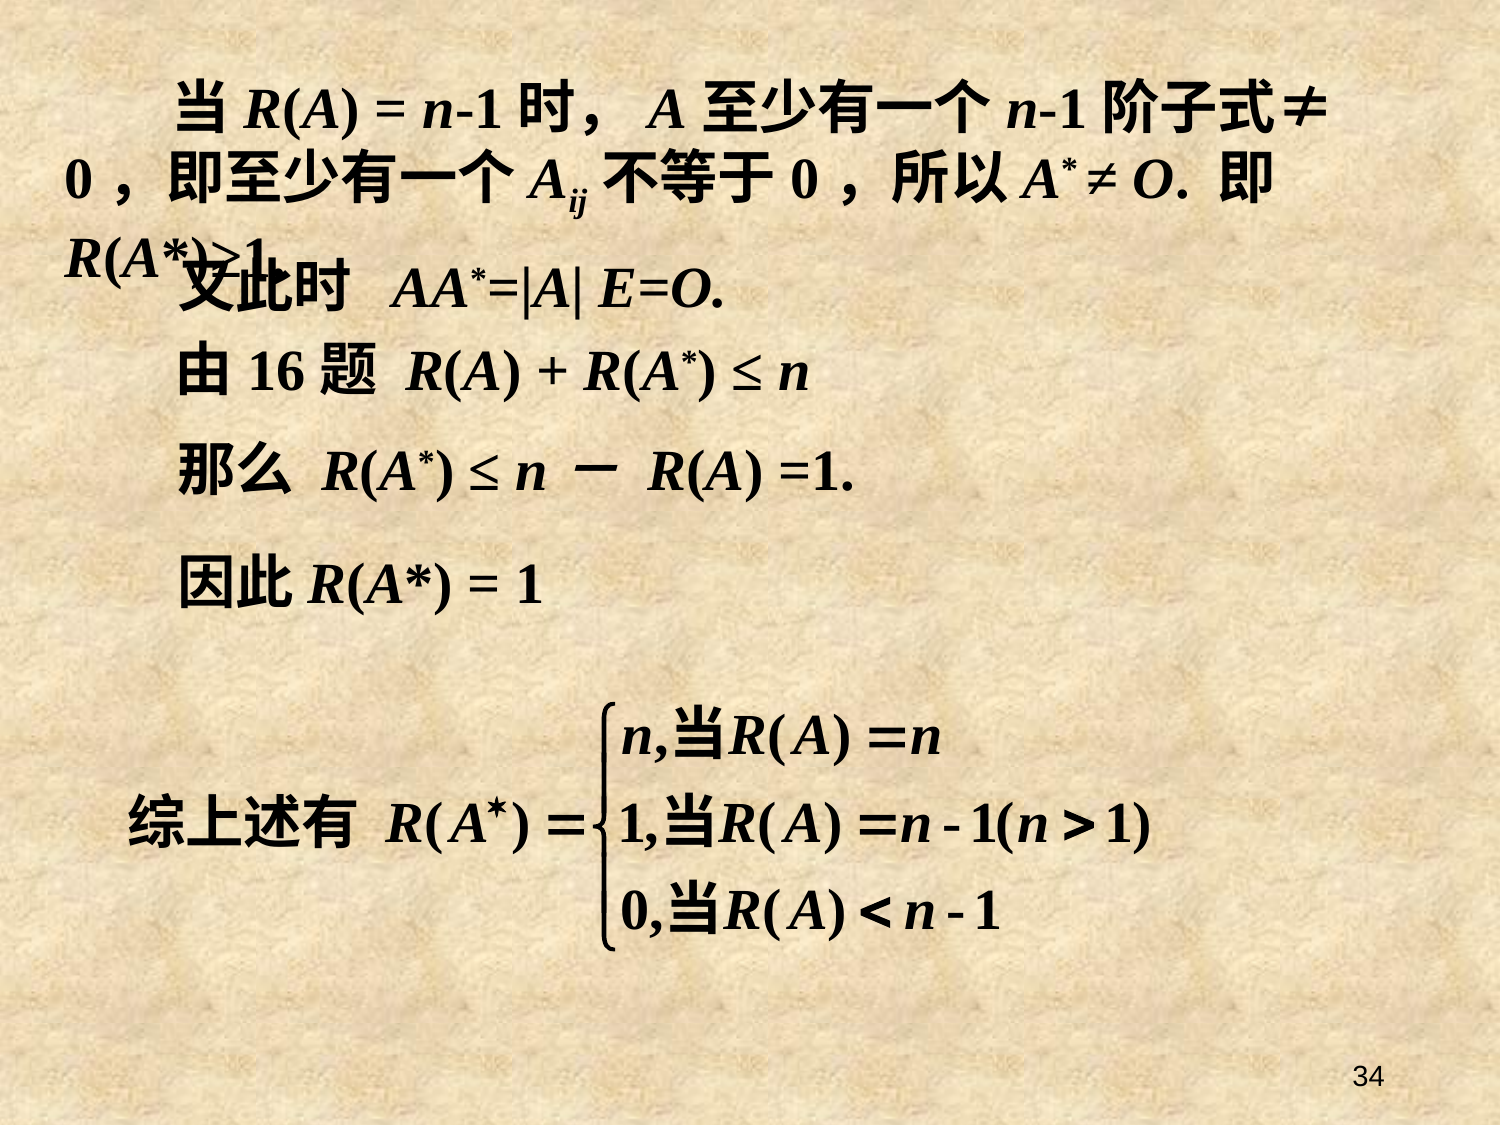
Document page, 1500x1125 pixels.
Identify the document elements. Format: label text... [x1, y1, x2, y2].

text_box 又此时 AA*=|A| E=O. [162, 260, 888, 325]
text_box 当R(A) = n-1时，A至少有一个n-1阶子式≠ 0，即至少有一个Aij不等于0，所以A* ≠ O. 即R(A*)≥1. [50, 62, 1450, 297]
text_box 因此R(A*) = 1 [162, 537, 753, 623]
text_box 那么 R(A*) ≤ n－ R(A) =1. [162, 425, 975, 510]
text_box 综上述有 [112, 777, 369, 863]
footer 34 [1262, 1050, 1475, 1103]
picture [0, 0, 1500, 1125]
text_box 由16题 R(A) + R(A*) ≤ n [160, 324, 1013, 410]
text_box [374, 692, 1161, 963]
